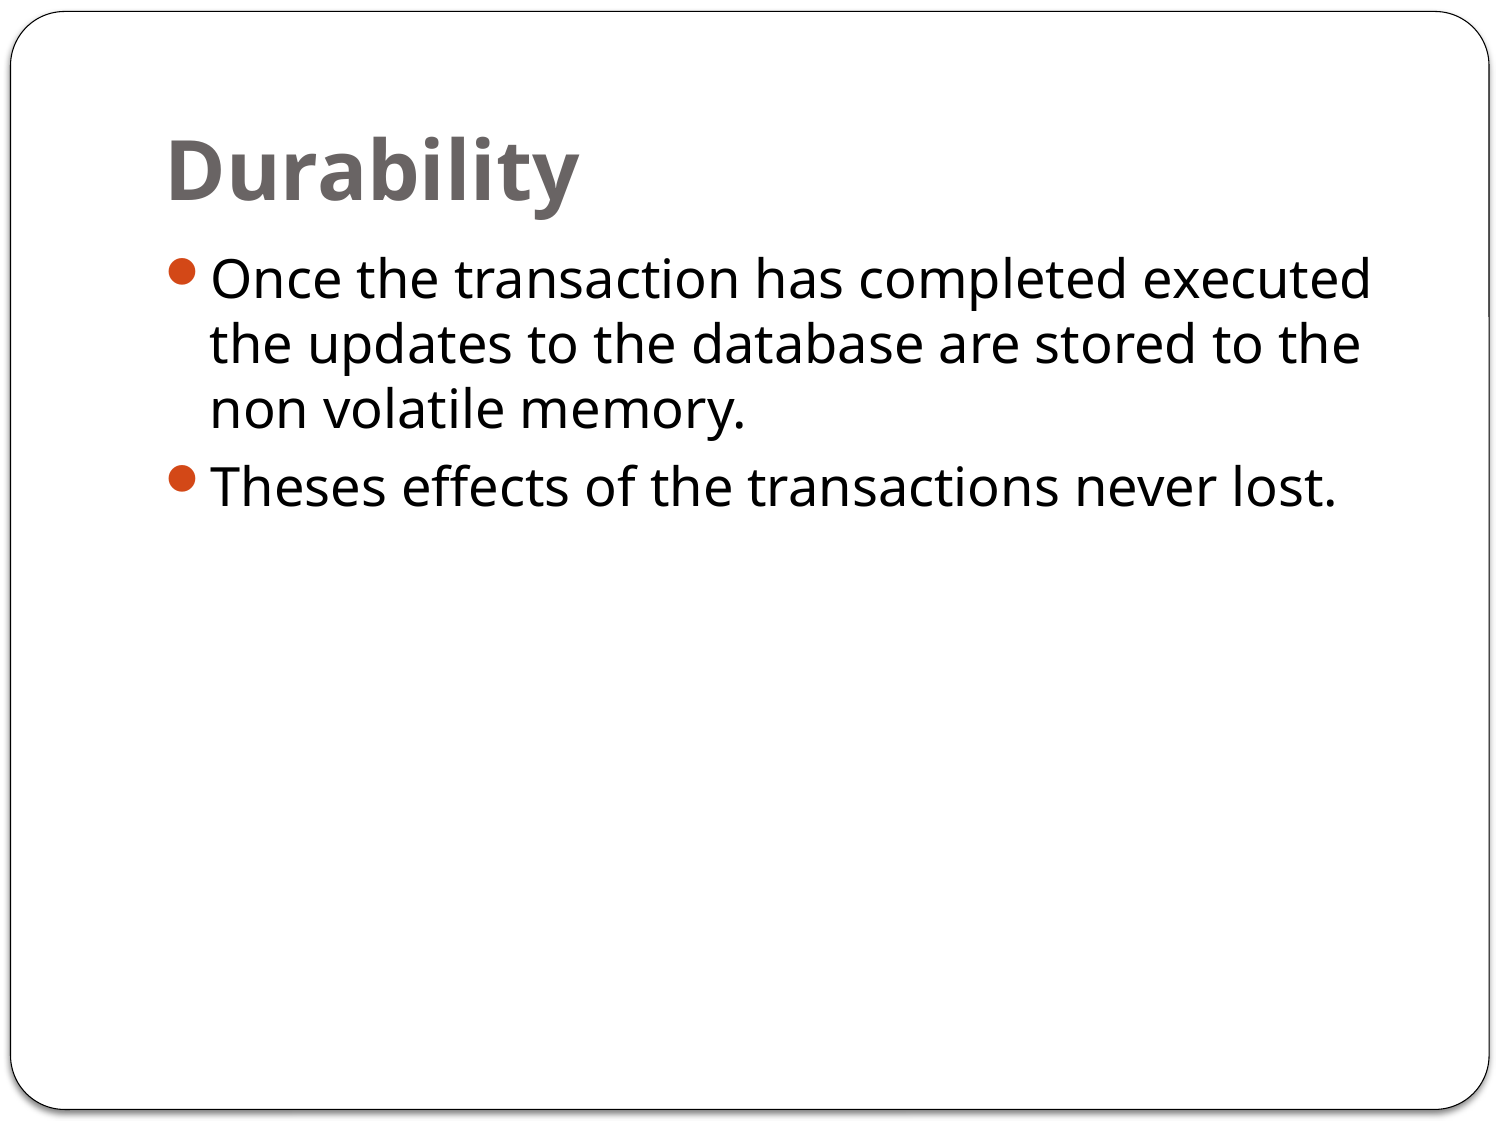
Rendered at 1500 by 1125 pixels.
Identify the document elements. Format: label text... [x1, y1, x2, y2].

title Durability [150, 45, 1425, 233]
list Once the transaction has completed executed the updates to the database are stored to the non volatile memory. Theses effects of the transactions never lost. [150, 237, 1425, 988]
